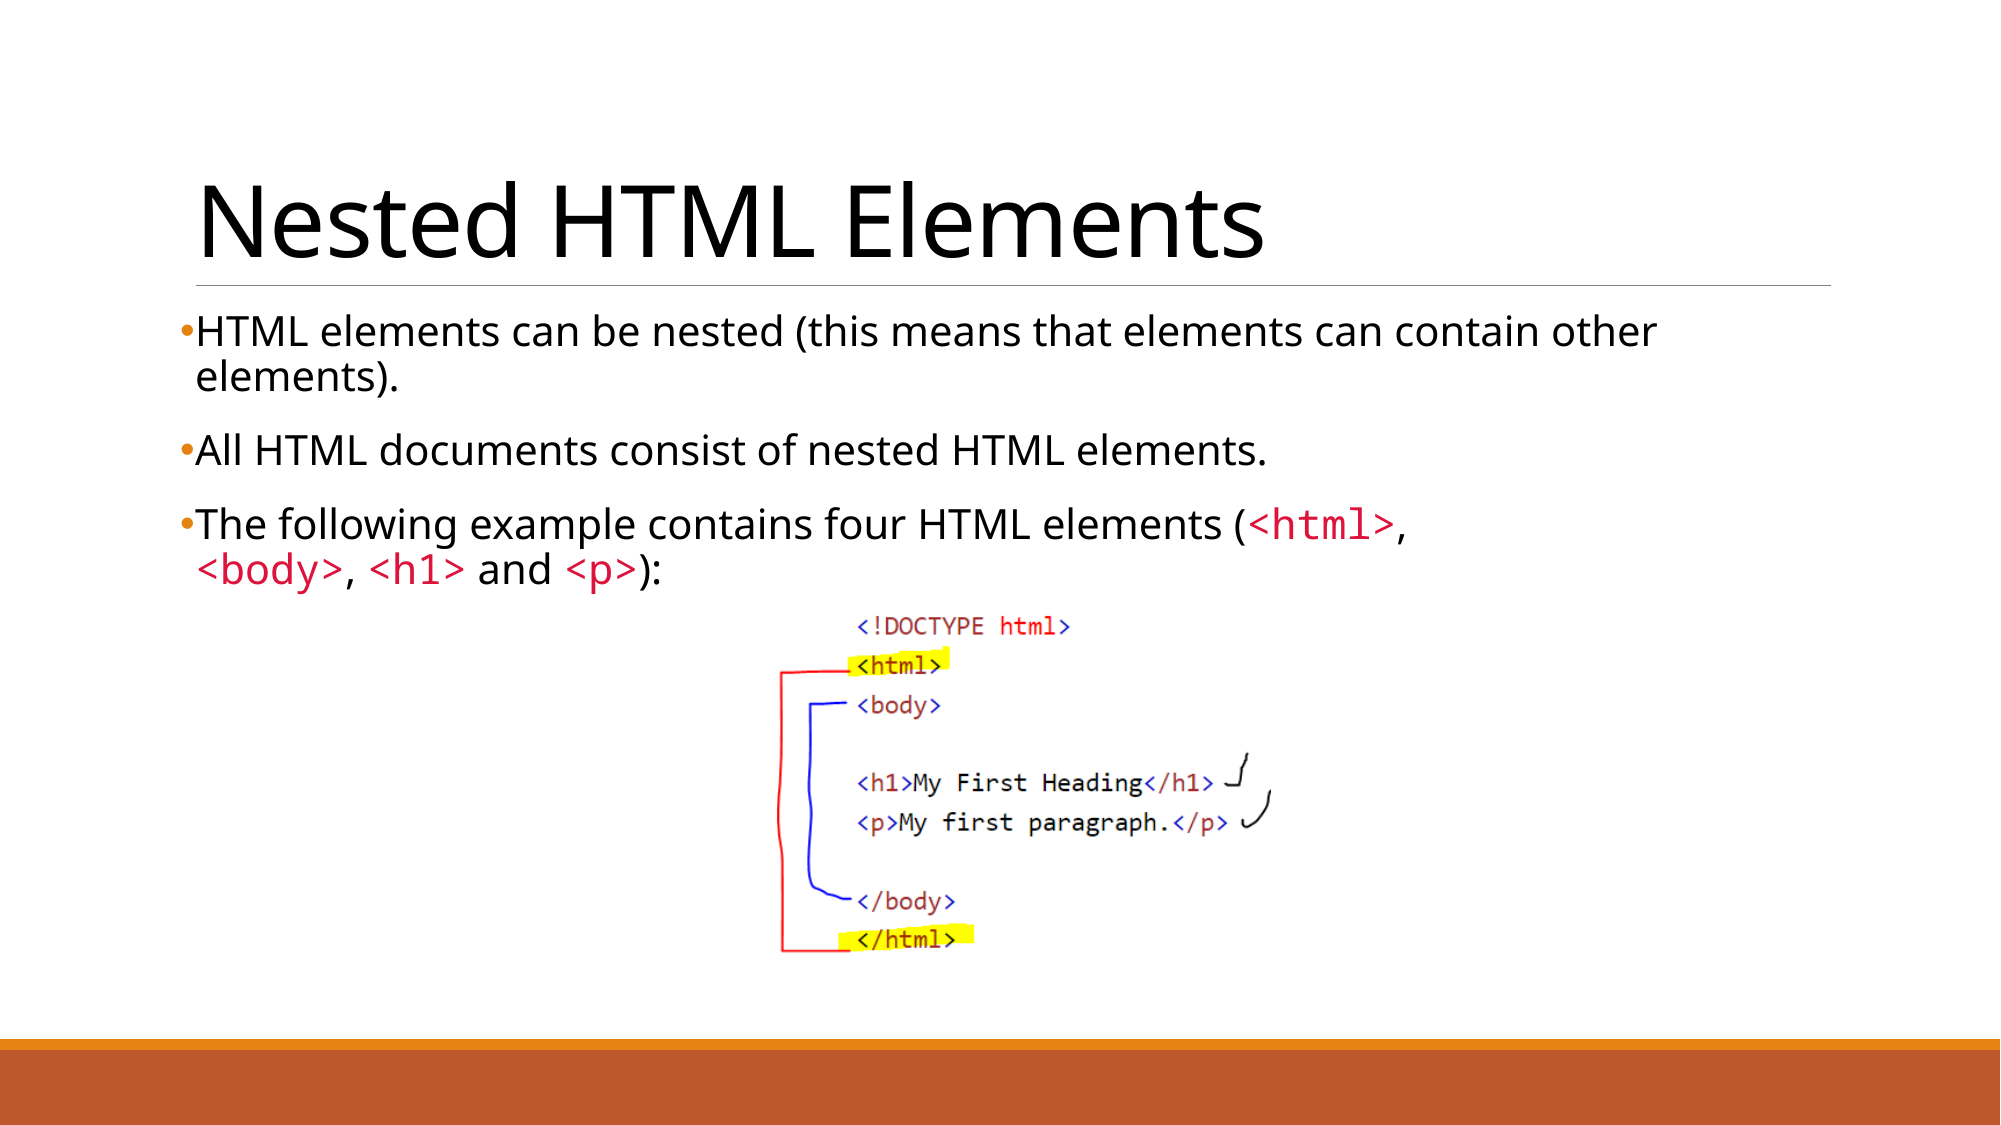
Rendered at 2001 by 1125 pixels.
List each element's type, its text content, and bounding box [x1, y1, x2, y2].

title Nested HTML Elements [180, 47, 1830, 285]
picture [777, 601, 1271, 964]
list HTML elements can be nested (this means that elements can contain other elements). All HTML documents consist of nested HTML elements. The following example contains four HTML elements (<html>, <body>, <h1> and <p>): [180, 302, 1830, 963]
